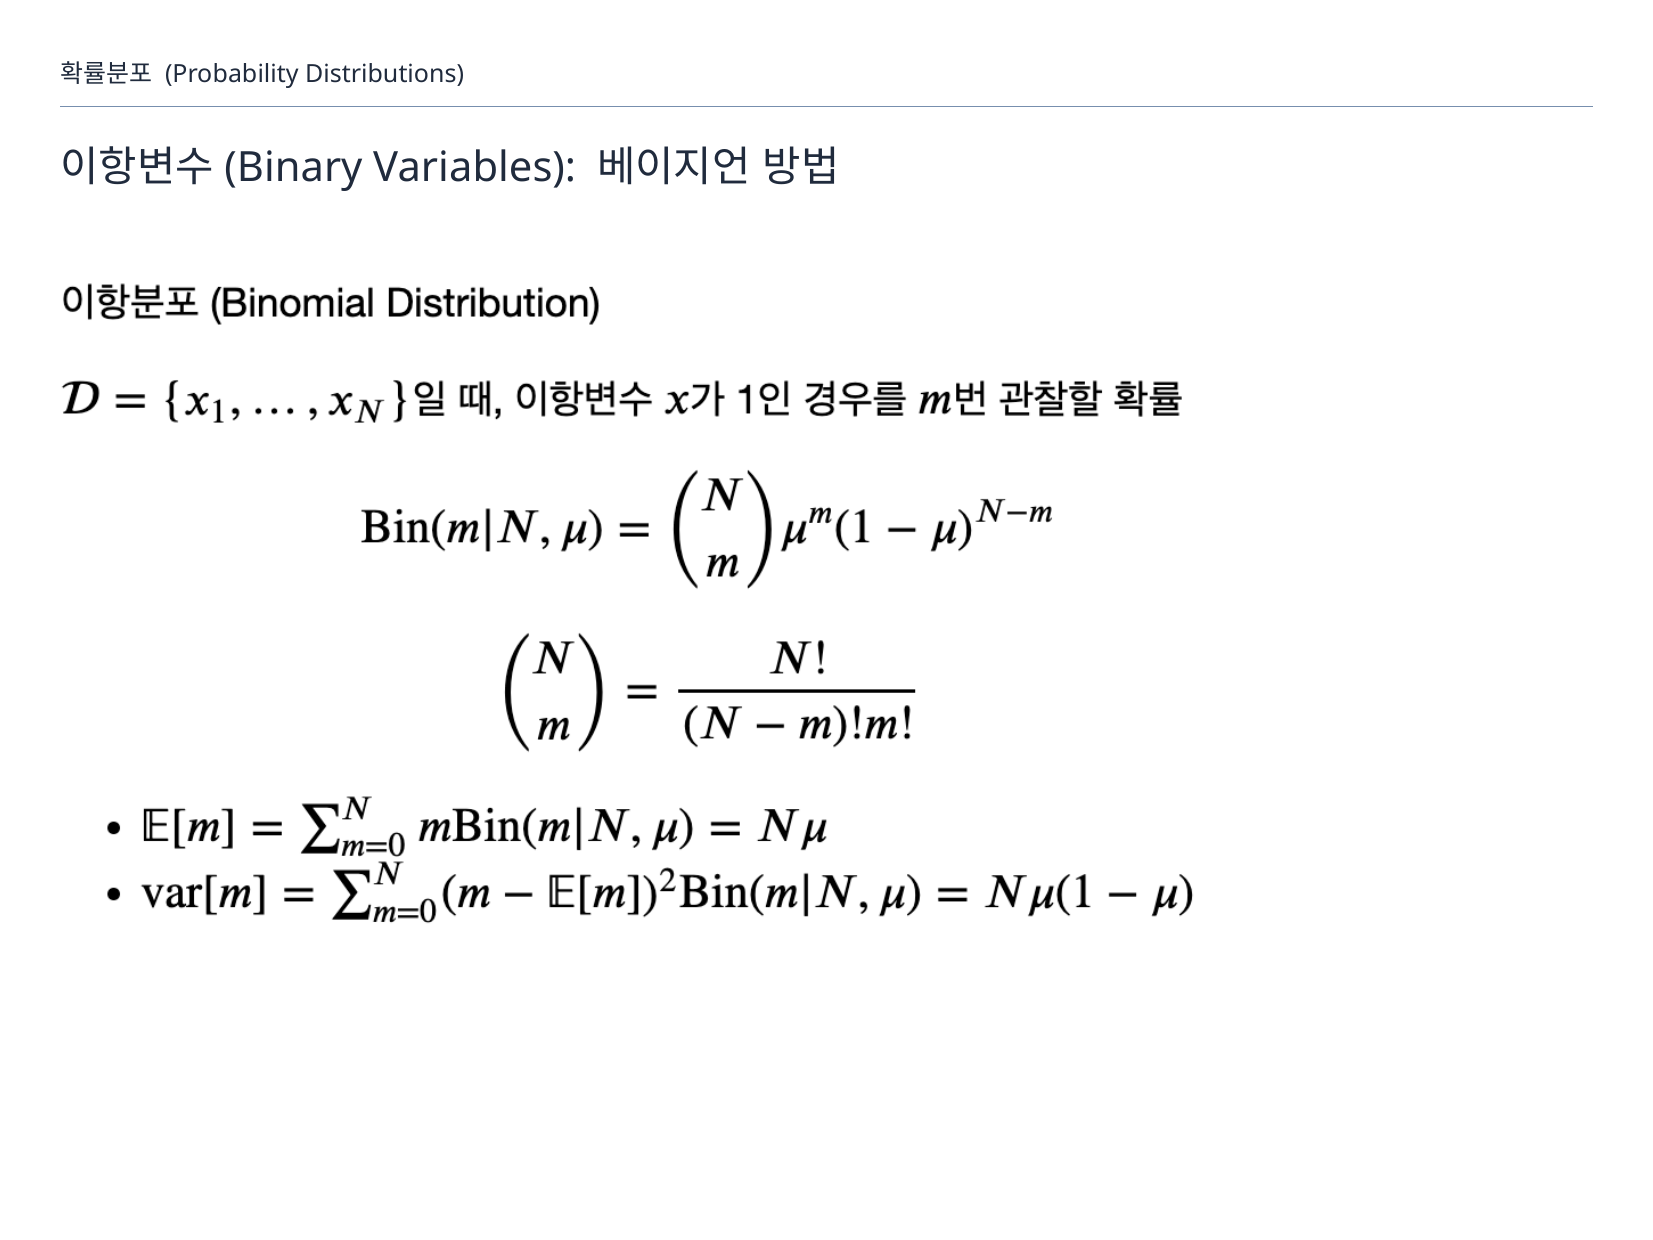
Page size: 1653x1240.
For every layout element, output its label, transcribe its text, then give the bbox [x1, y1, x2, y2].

title 이항변수(Binary Variables): 베이지언 방법 [59, 145, 1594, 219]
list 확률분포 (Probability Distributions) [59, 55, 1427, 93]
picture [46, 271, 1216, 930]
